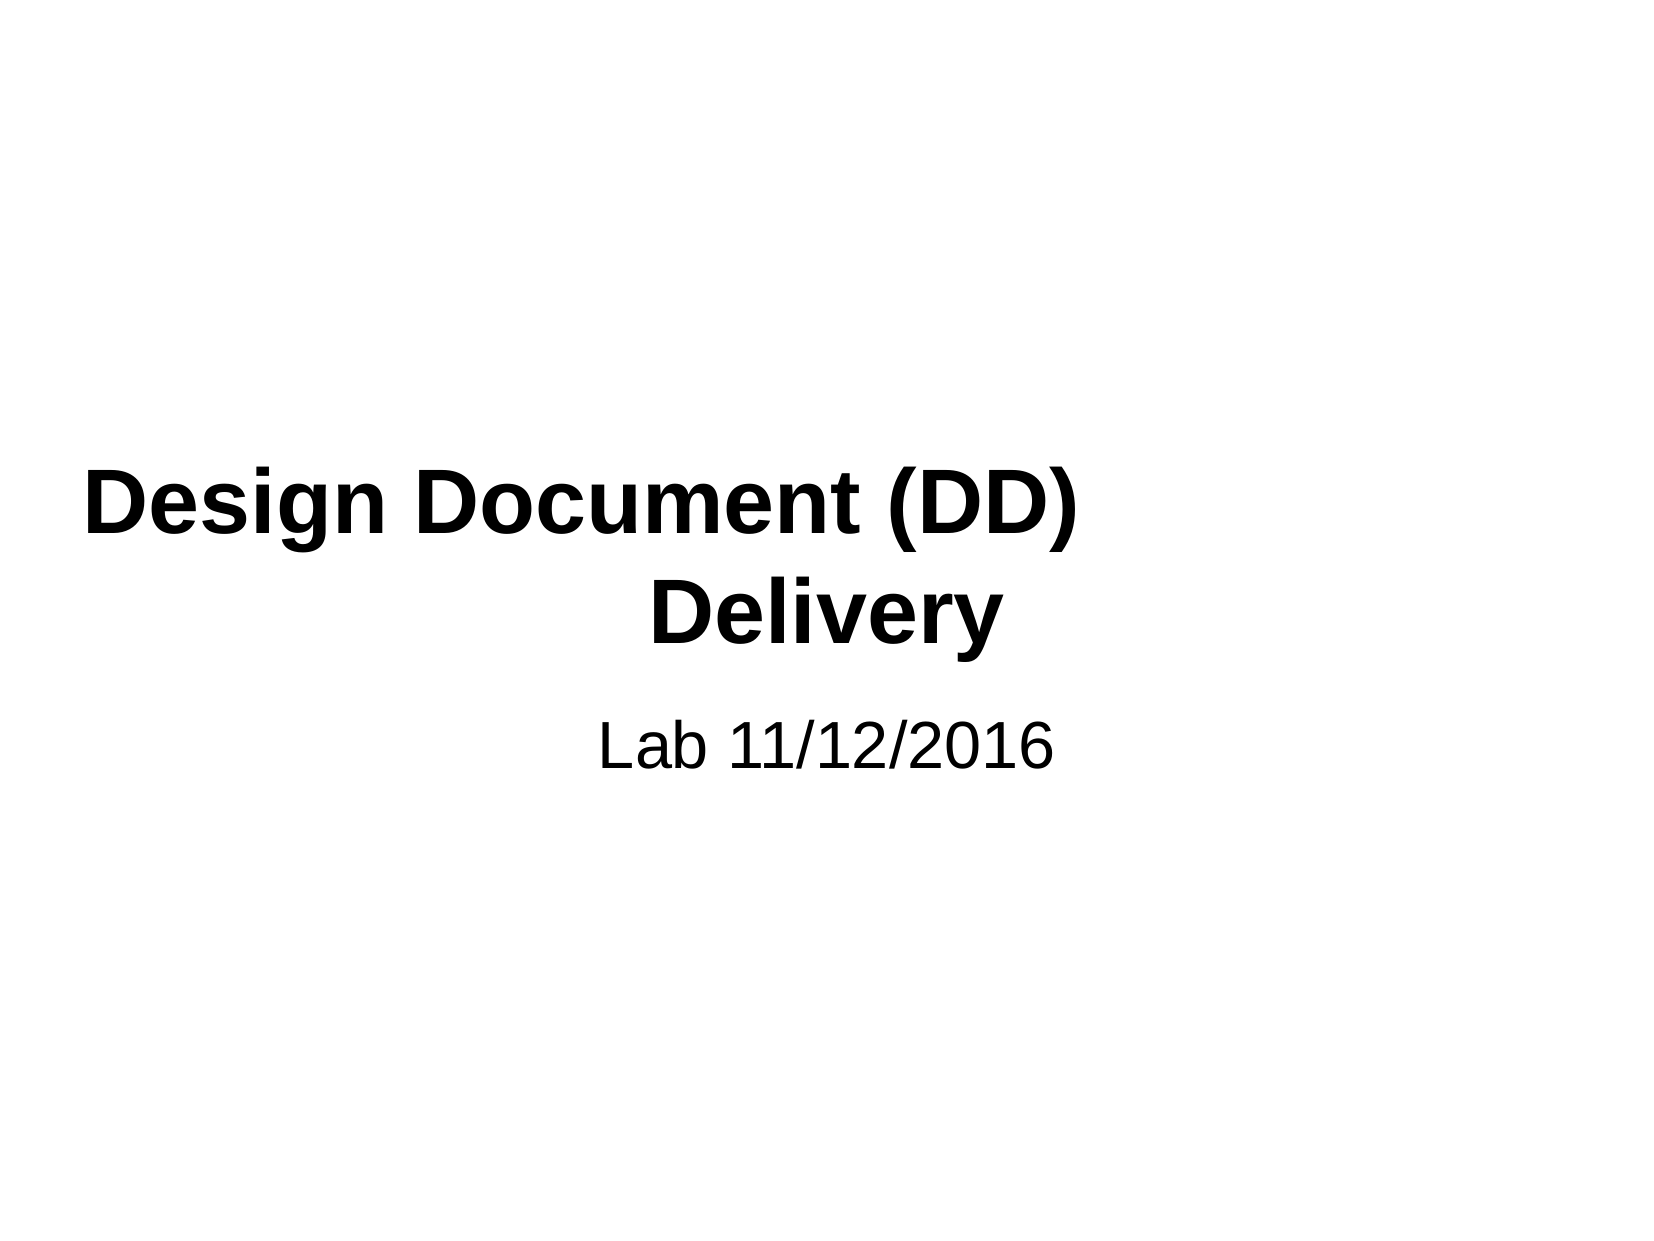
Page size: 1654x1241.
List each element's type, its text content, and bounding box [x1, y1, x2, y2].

text_box Lab 11/12/2016 [82, 585, 1571, 898]
text_box Design Document (DD) Delivery [82, 448, 1571, 585]
